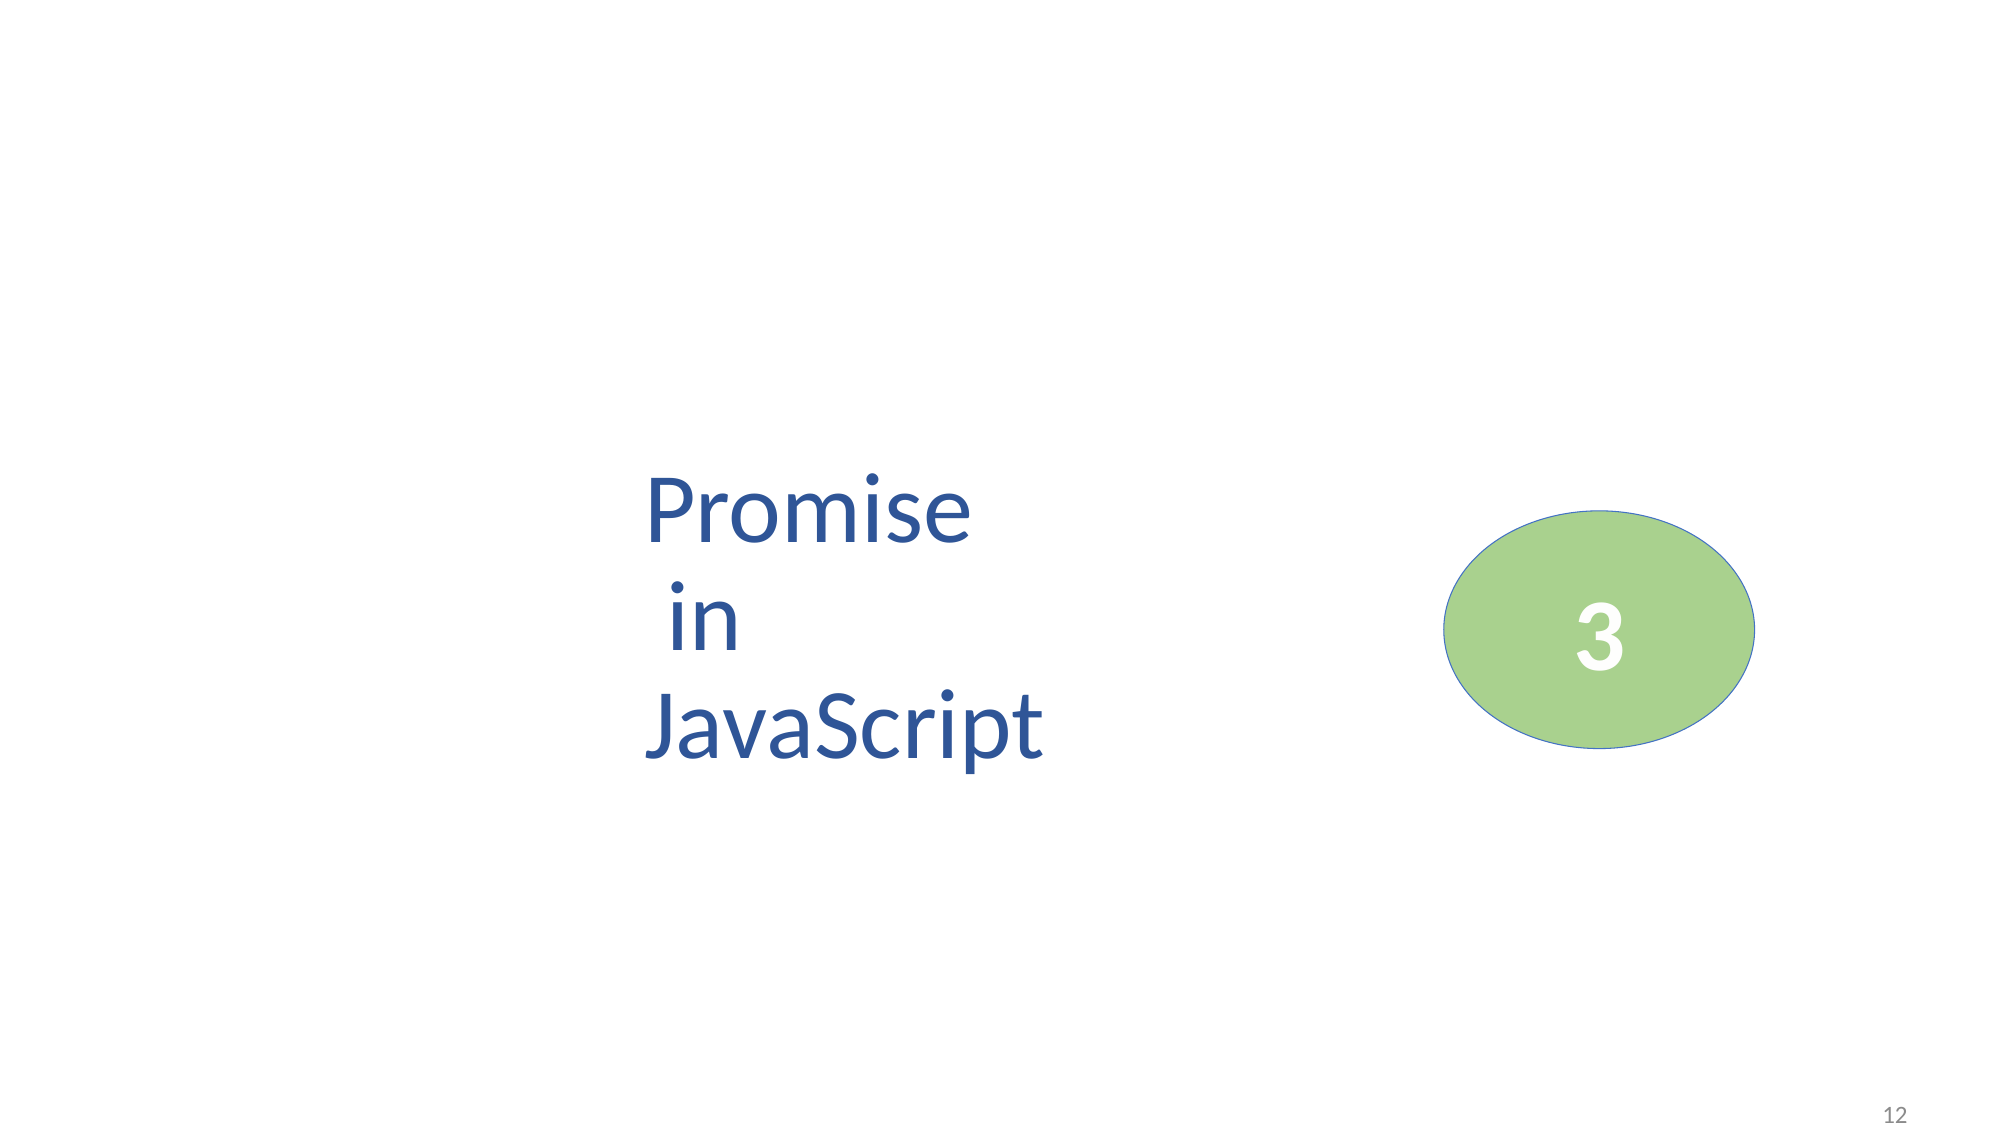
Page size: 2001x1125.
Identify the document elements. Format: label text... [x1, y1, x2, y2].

title Promise in JavaScript [629, 464, 1649, 773]
slide_number 12 [1818, 1091, 1923, 1125]
text_box 3 [1443, 510, 1756, 750]
